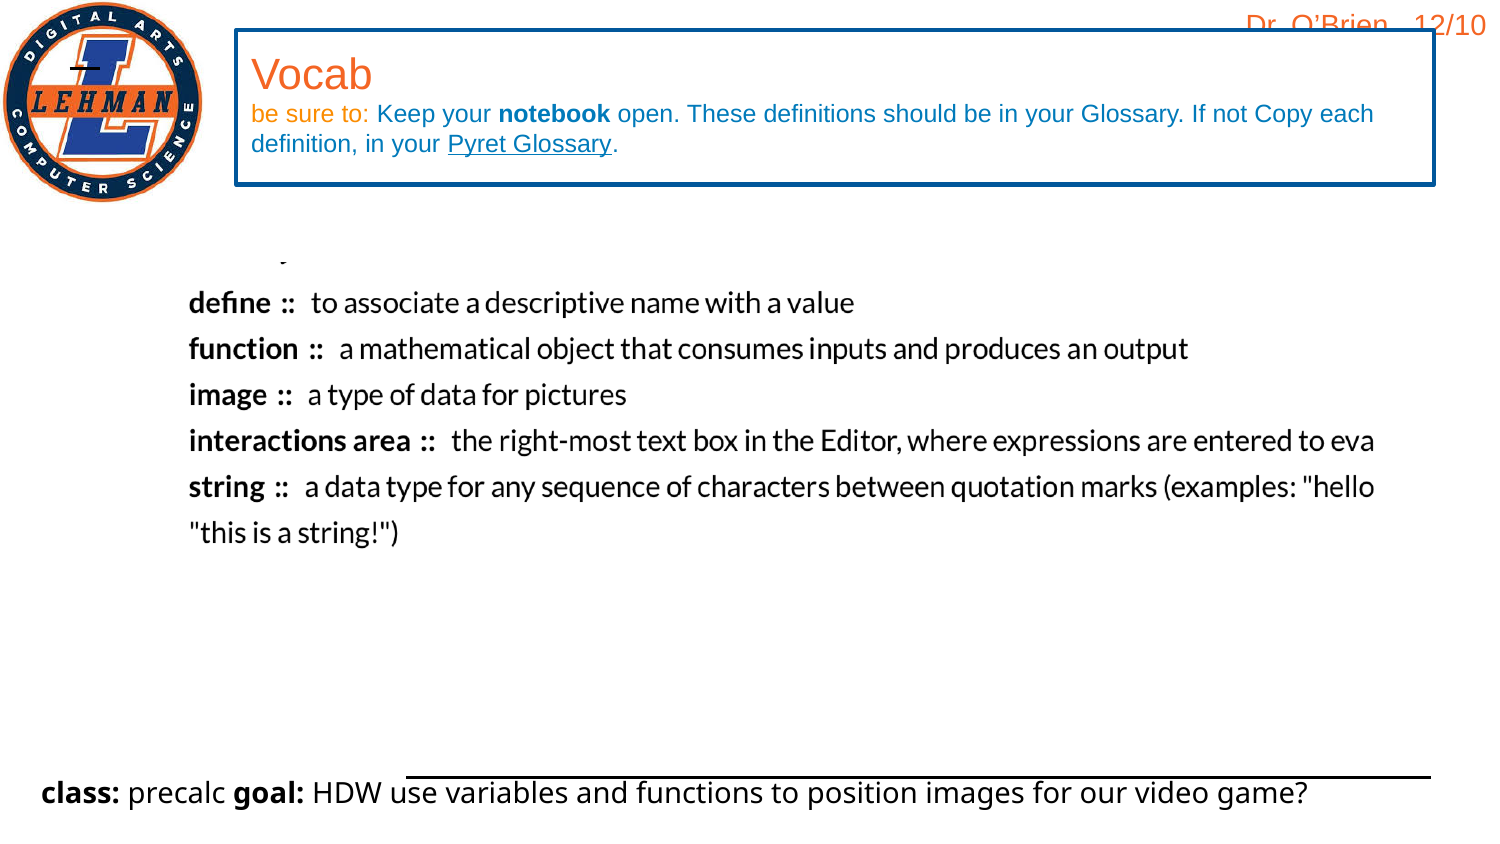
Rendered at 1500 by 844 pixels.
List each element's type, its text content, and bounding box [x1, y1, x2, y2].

picture [168, 261, 1375, 582]
title Vocab be sure to: Keep your notebook open. These definitions should be in your Glossary. If not Copy each definition, in your Pyret Glossary. [235, 29, 1435, 185]
picture [0, 0, 204, 204]
